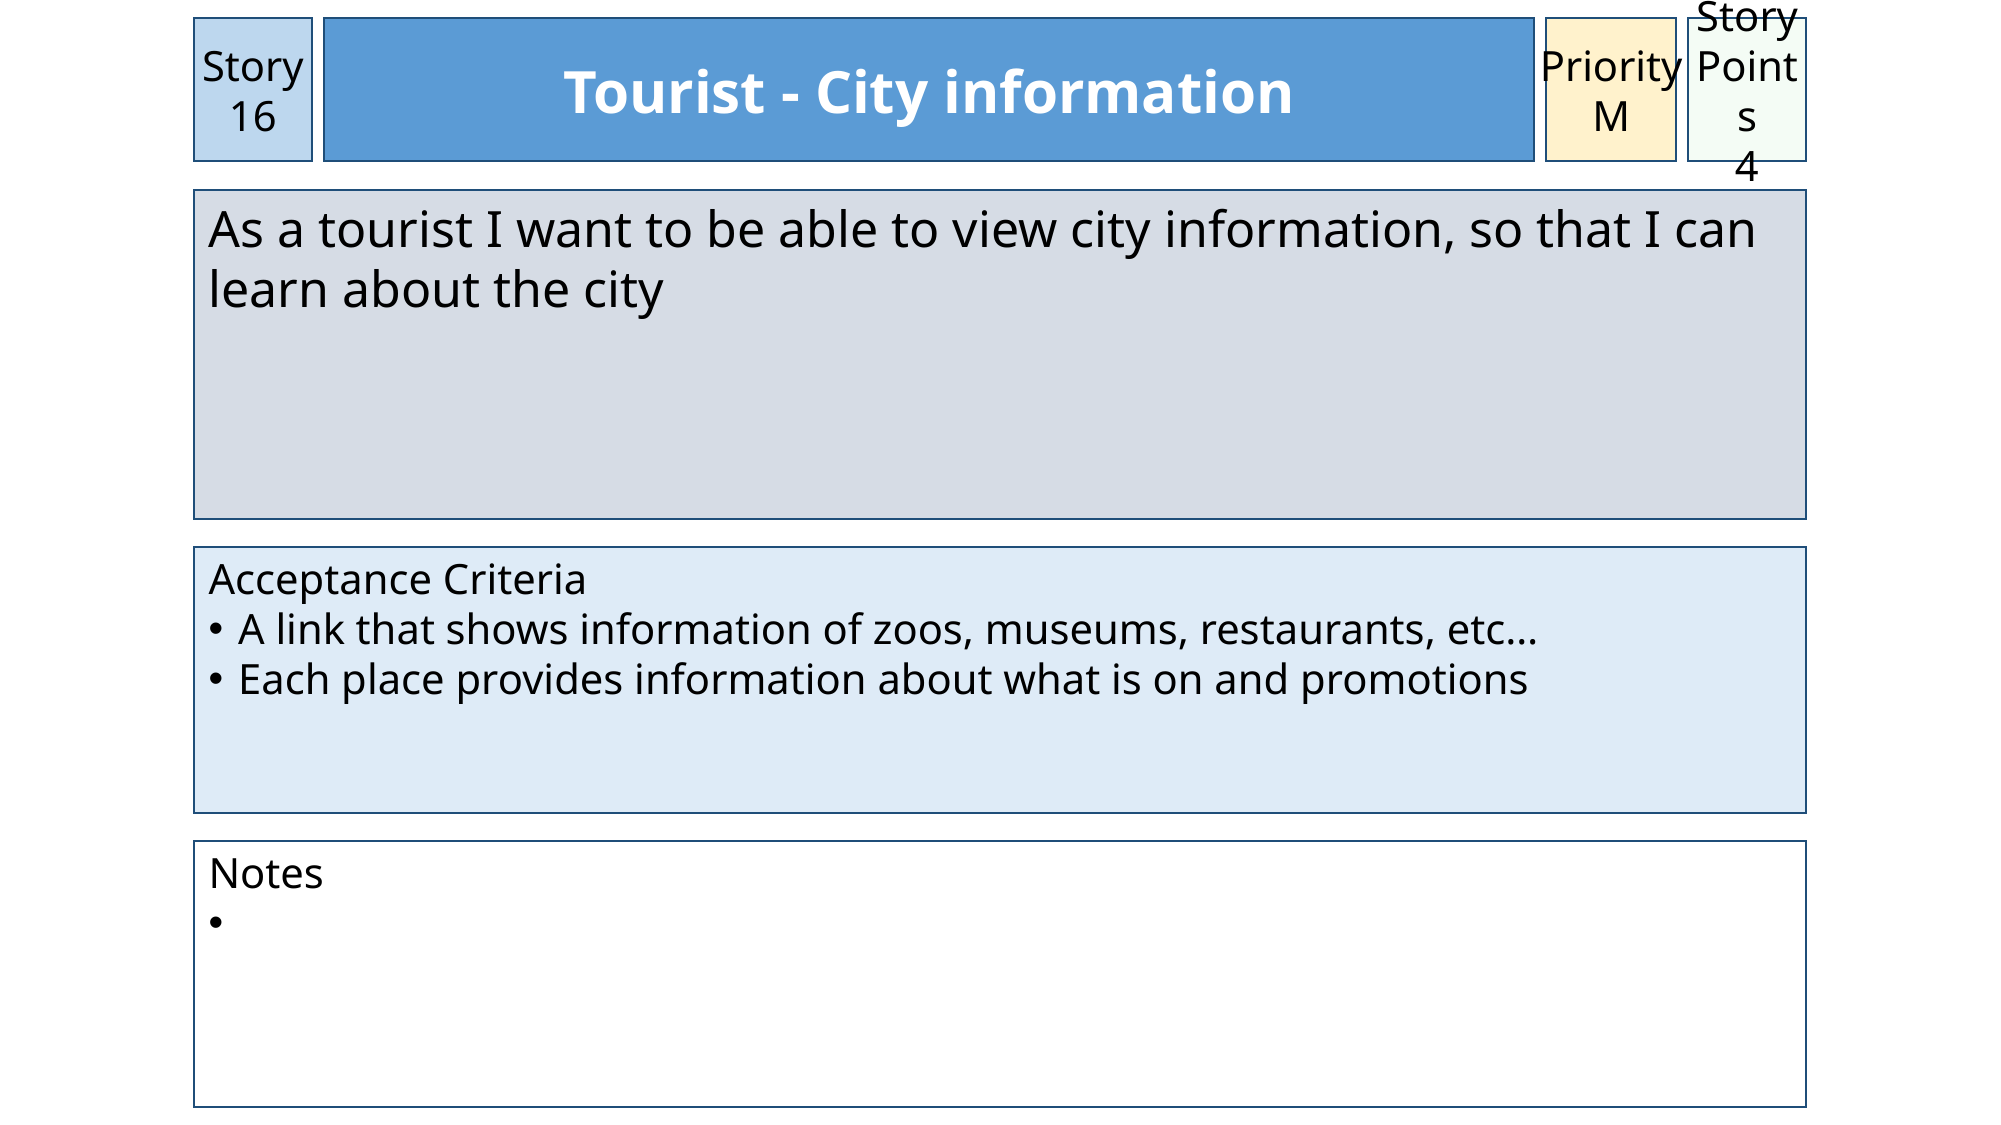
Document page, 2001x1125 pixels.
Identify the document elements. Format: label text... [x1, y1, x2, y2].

text_box Tourist - City information [323, 17, 1535, 162]
text_box As a tourist I want to be able to view city information, so that I can learn about the city [193, 189, 1807, 520]
text_box Priority M [1545, 17, 1677, 162]
text_box Acceptance Criteria A link that shows information of zoos, museums, restaurants, etc… Each place provides information about what is on and promotions [193, 546, 1807, 814]
text_box Story Points 4 [1687, 17, 1807, 162]
text_box Story 16 [193, 17, 313, 162]
text_box Notes [193, 840, 1807, 1108]
